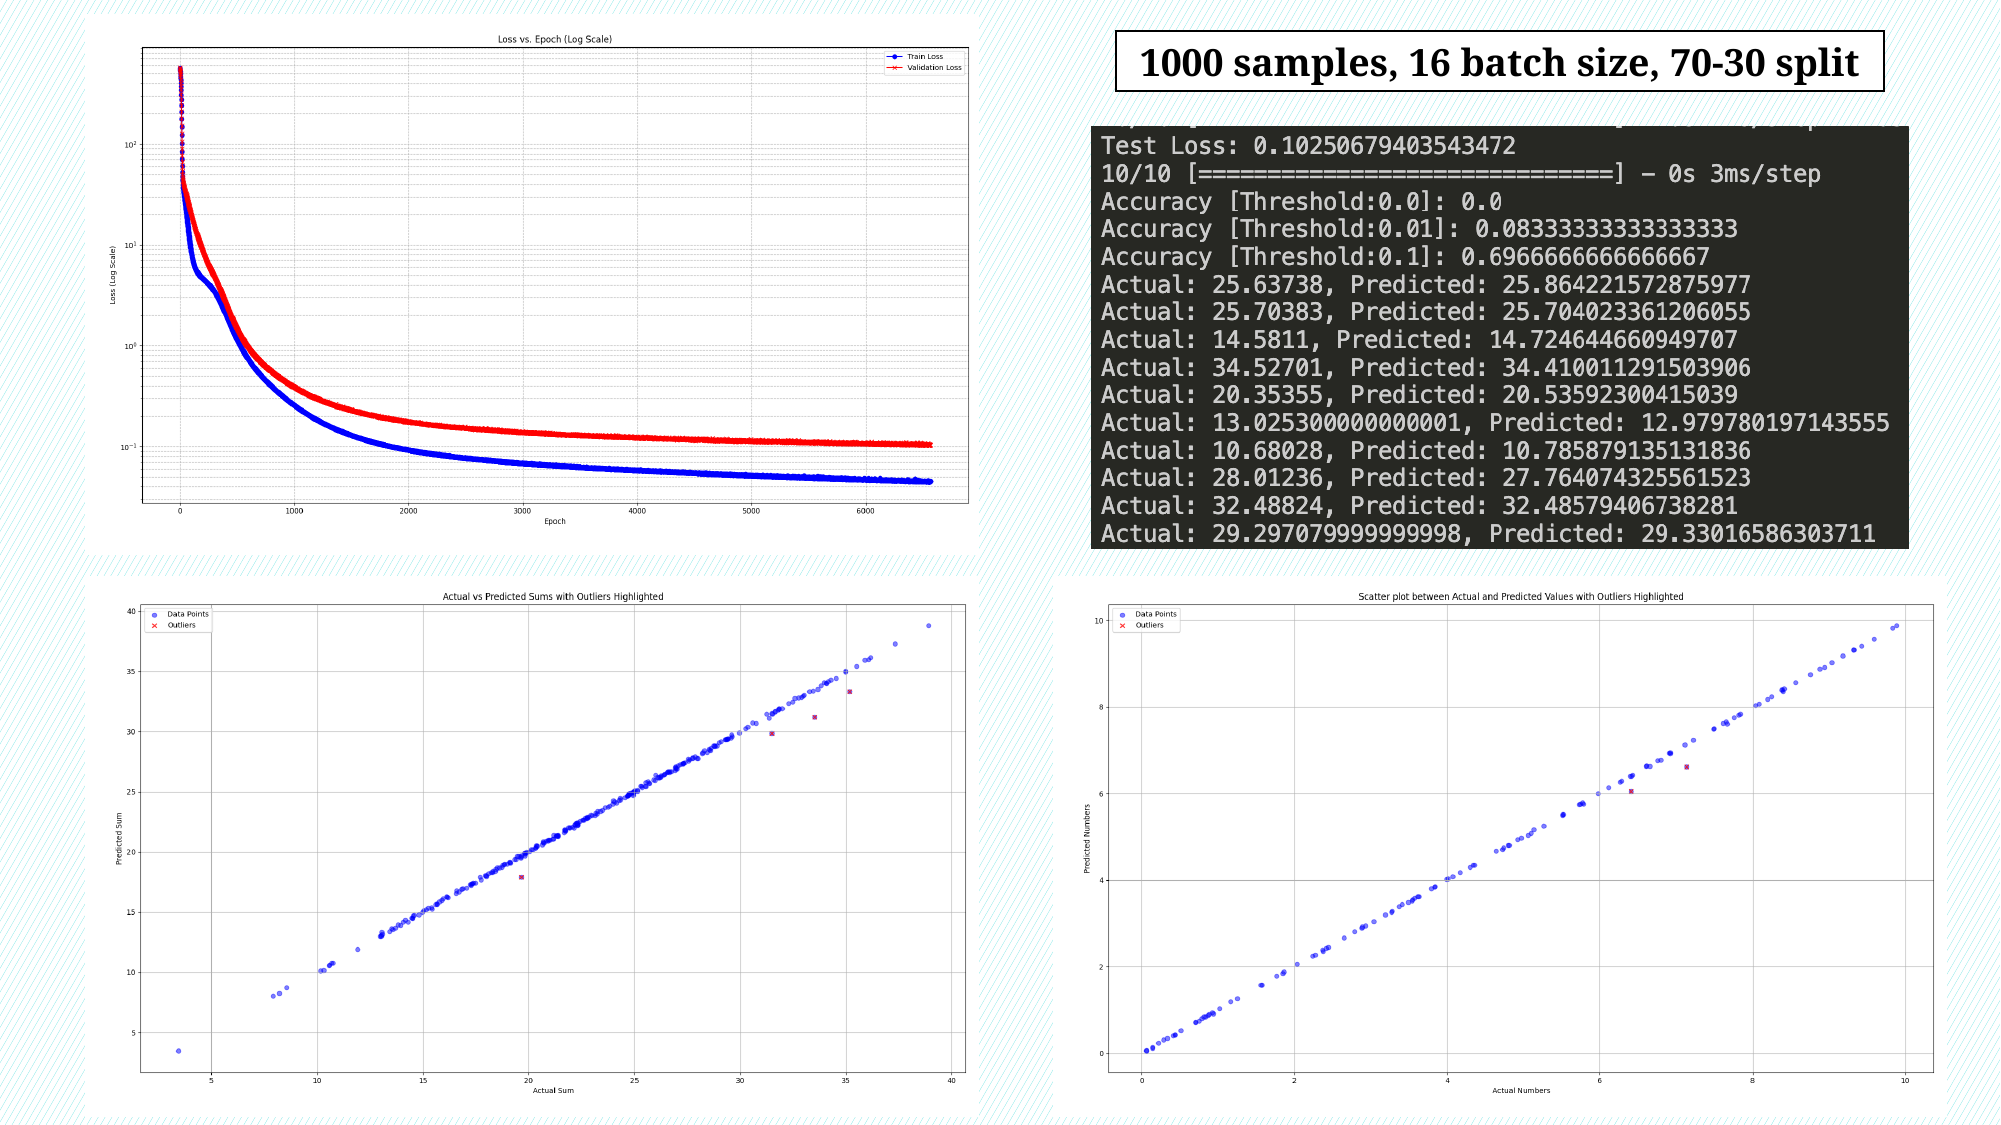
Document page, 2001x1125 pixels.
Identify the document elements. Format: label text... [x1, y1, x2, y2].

picture [84, 576, 979, 1117]
text_box 1000 samples, 16 batch size, 70-30 split [1115, 30, 1885, 92]
picture [1091, 126, 1909, 549]
text_box [0, 0, 2000, 1125]
picture [84, 14, 979, 555]
picture [1053, 576, 1947, 1117]
